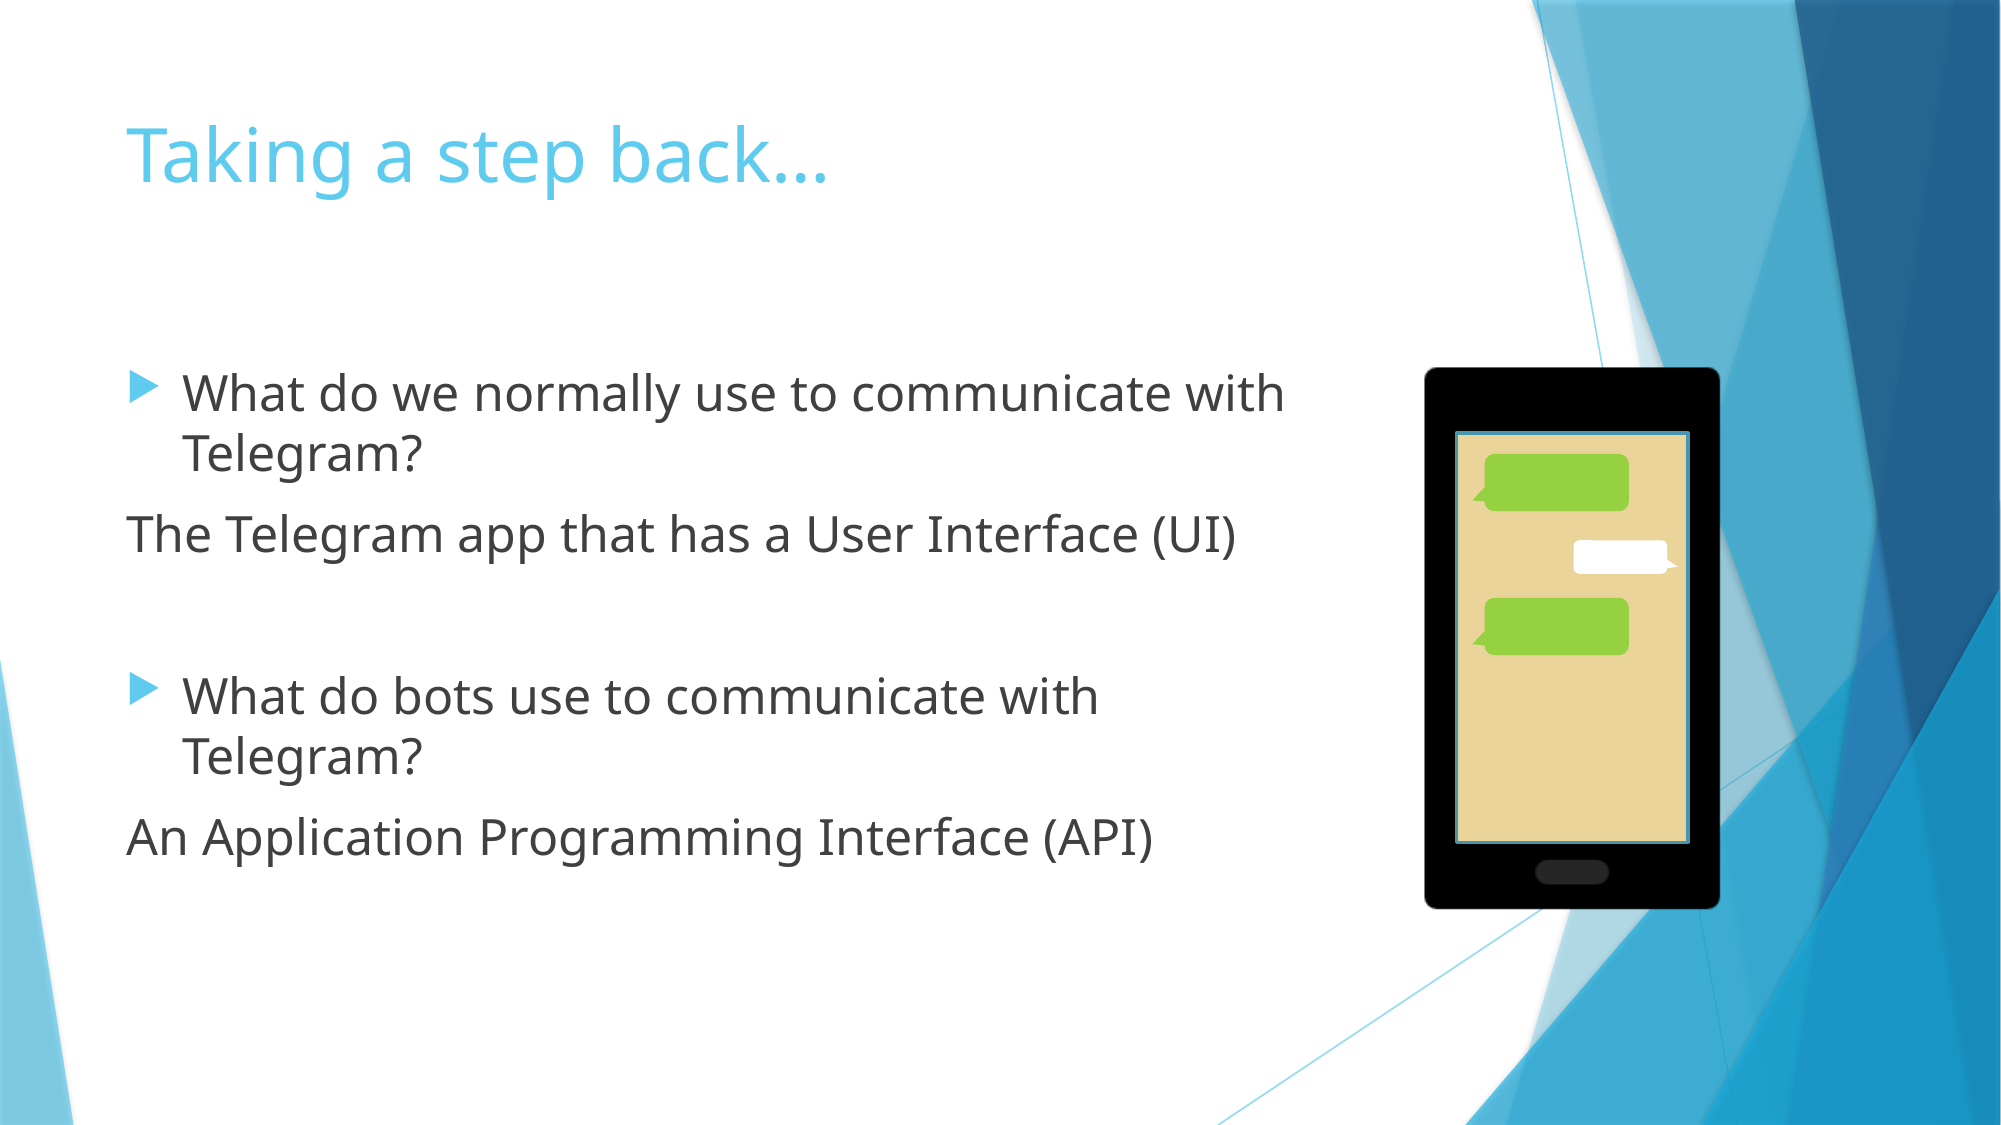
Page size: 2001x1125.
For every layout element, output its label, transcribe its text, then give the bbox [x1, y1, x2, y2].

title Taking a step back… [111, 99, 1522, 317]
picture [1276, 343, 1868, 935]
list What do we normally use to communicate with Telegram? The Telegram app that has a User Interface (UI) What do bots use to communicate with Telegram? An Application Programming Interface (API) [111, 354, 1366, 992]
